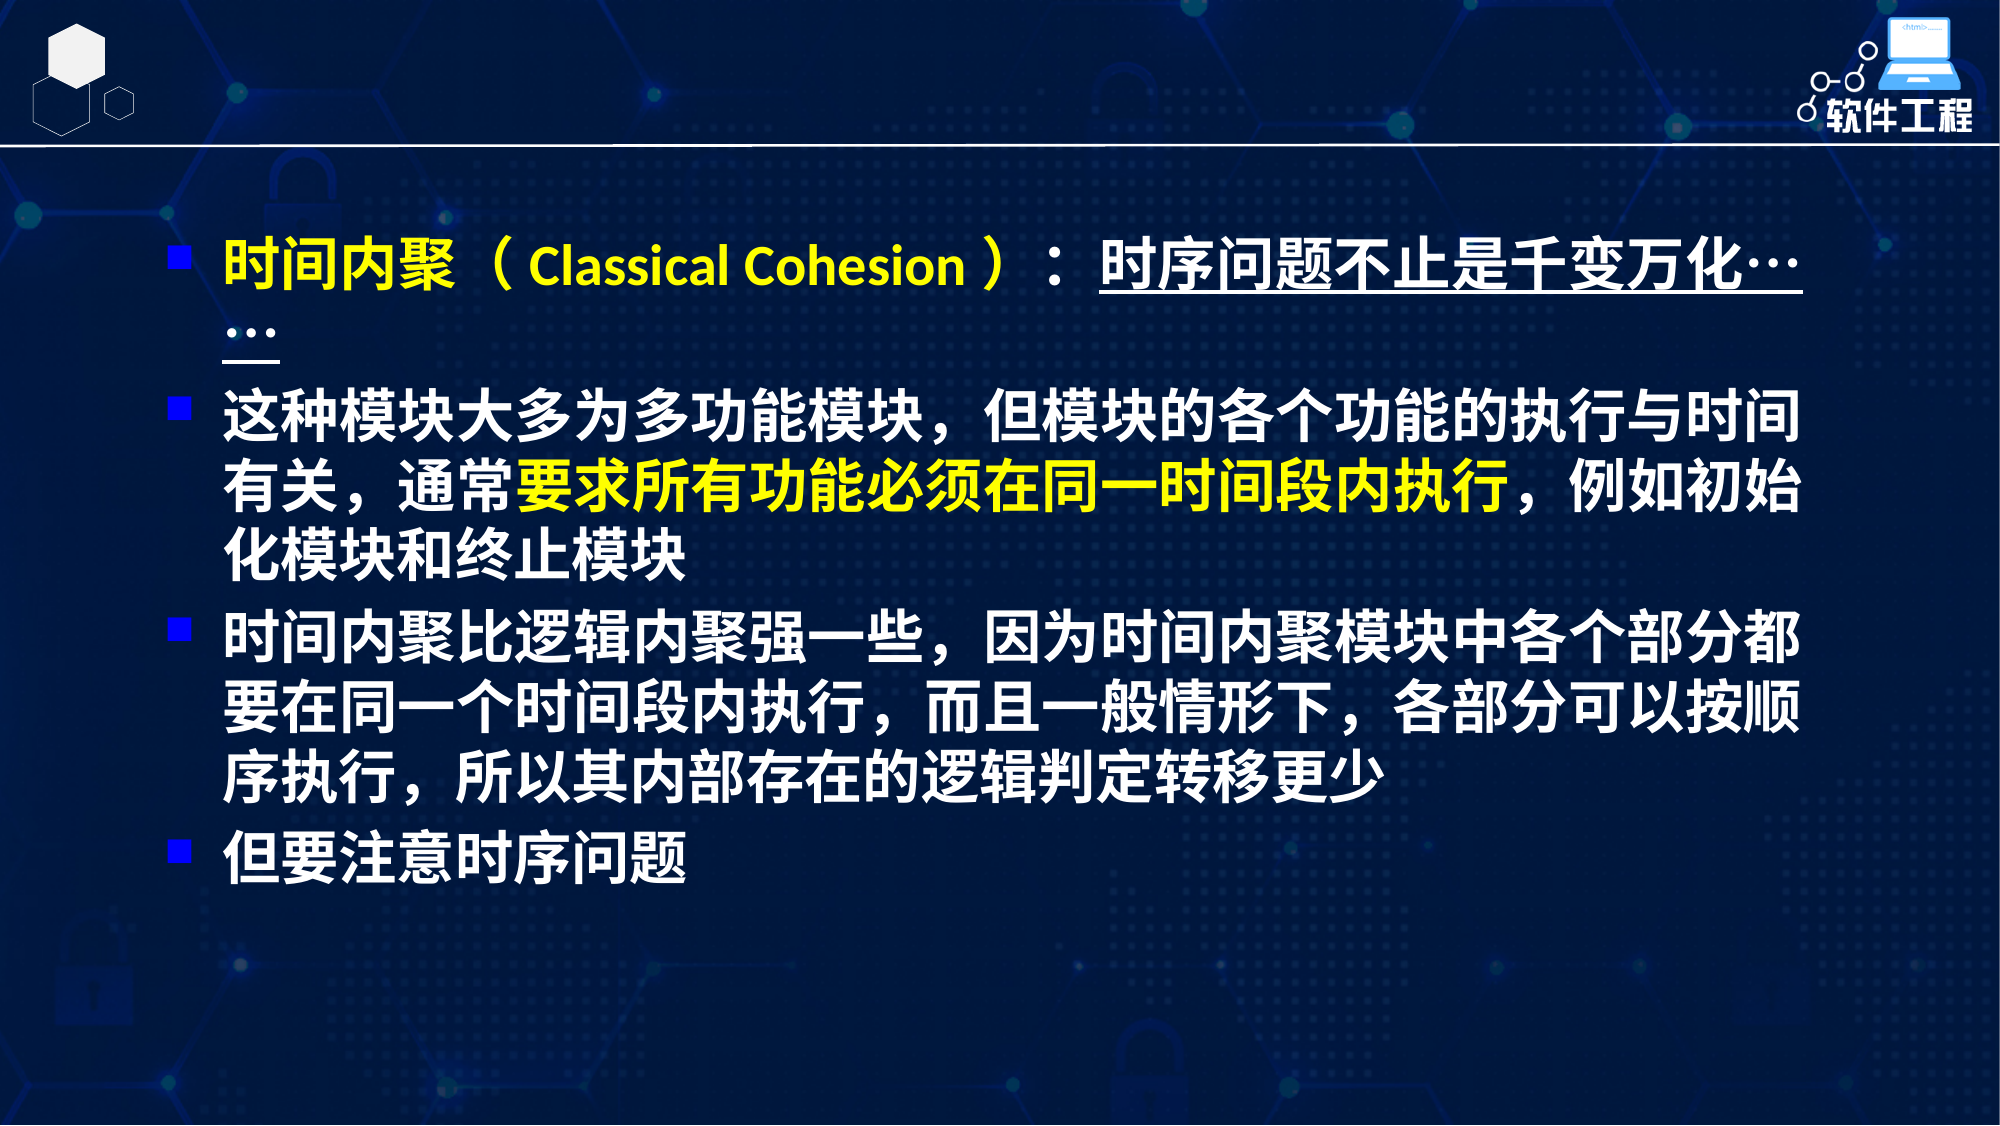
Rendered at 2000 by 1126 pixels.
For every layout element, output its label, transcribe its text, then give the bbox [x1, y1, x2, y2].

picture [0, 146, 2000, 1125]
list 时间内聚（Classical Cohesion）：时序问题不止是千变万化…… 这种模块大多为多功能模块，但模块的各个功能的执行与时间有关，通常要求所有功能必须在同一时间段内执行，例如初始化模块和终止模块 时间内聚比逻辑内聚强一些，因为时间内聚模块中各个部分都要在同一个时间段内执行，而且一般情形下，各部分可以按顺序执行，所以其内部存在的逻辑判定转移更少 但要注意时序问题 [149, 219, 1818, 977]
picture [0, 0, 2000, 145]
